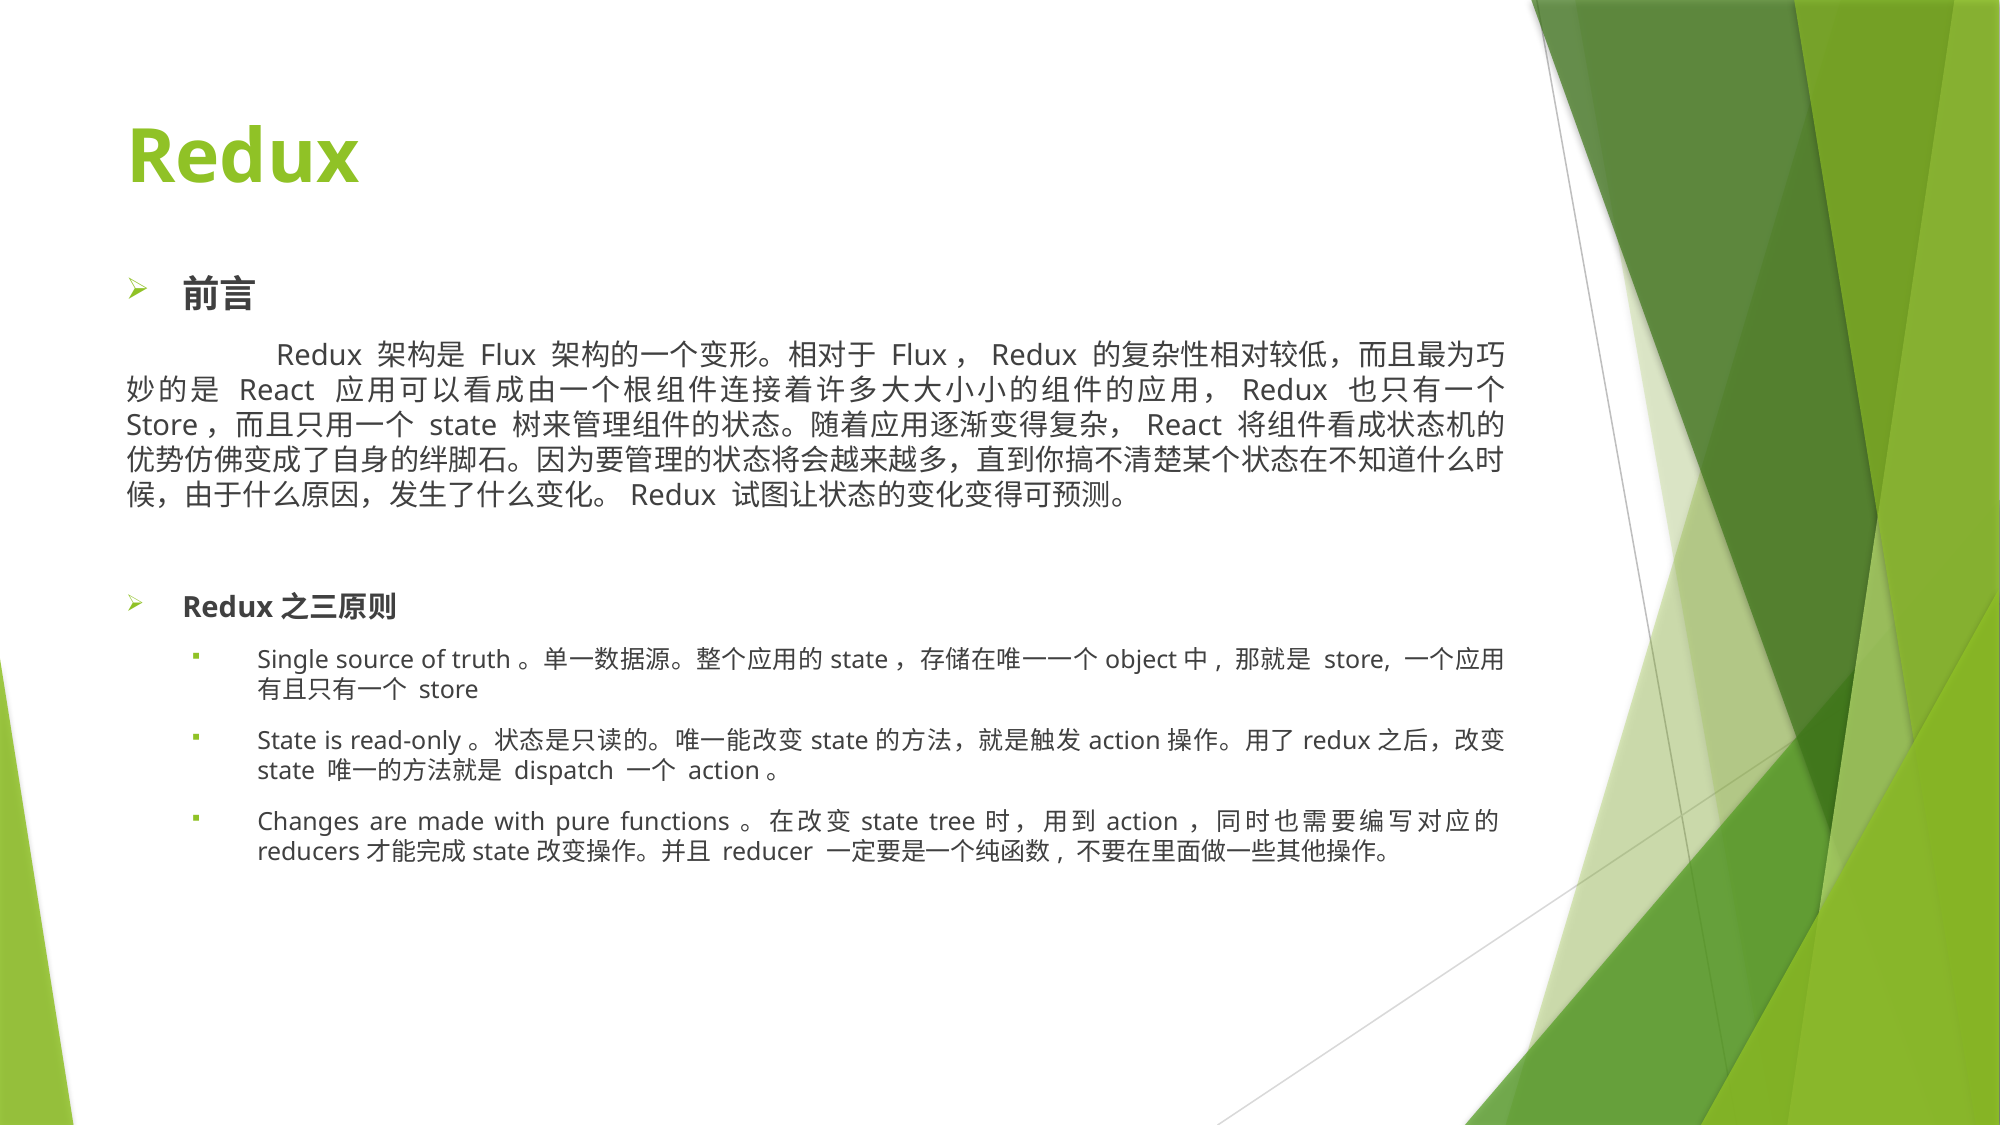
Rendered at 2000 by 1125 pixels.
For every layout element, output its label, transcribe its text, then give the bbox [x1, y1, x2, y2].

title Redux [111, 99, 1521, 262]
list 前言 Redux 架构是 Flux 架构的一个变形。相对于 Flux，Redux 的复杂性相对较低，而且最为巧妙的是 React 应用可以看成由一个根组件连接着许多大大小小的组件的应用，Redux 也只有一个 Store，而且只用一个 state 树来管理组件的状态。随着应用逐渐变得复杂，React 将组件看成状态机的优势仿佛变成了自身的绊脚石。因为要管理的状态将会越来越多，直到你搞不清楚某个状态在不知道什么时候，由于什么原因，发生了什么变化。Redux 试图让状态的变化变得可预测。 Redux之三原则 Single source of truth。单一数据源。整个应用的state，存储在唯一一个object中, 那就是 store, 一个应用有且只有一个 store State is read-only。状态是只读的。唯一能改变state的方法，就是触发action操作。用了redux之后，改变 state 唯一的方法就是 dispatch 一个 action。 Changes are made with pure functions。在改变state tree时，用到action，同时也需要编写对应的reducers才能完成state改变操作。并且 reducer 一定要是一个纯函数, 不要在里面做一些其他操作。 [111, 262, 1521, 992]
